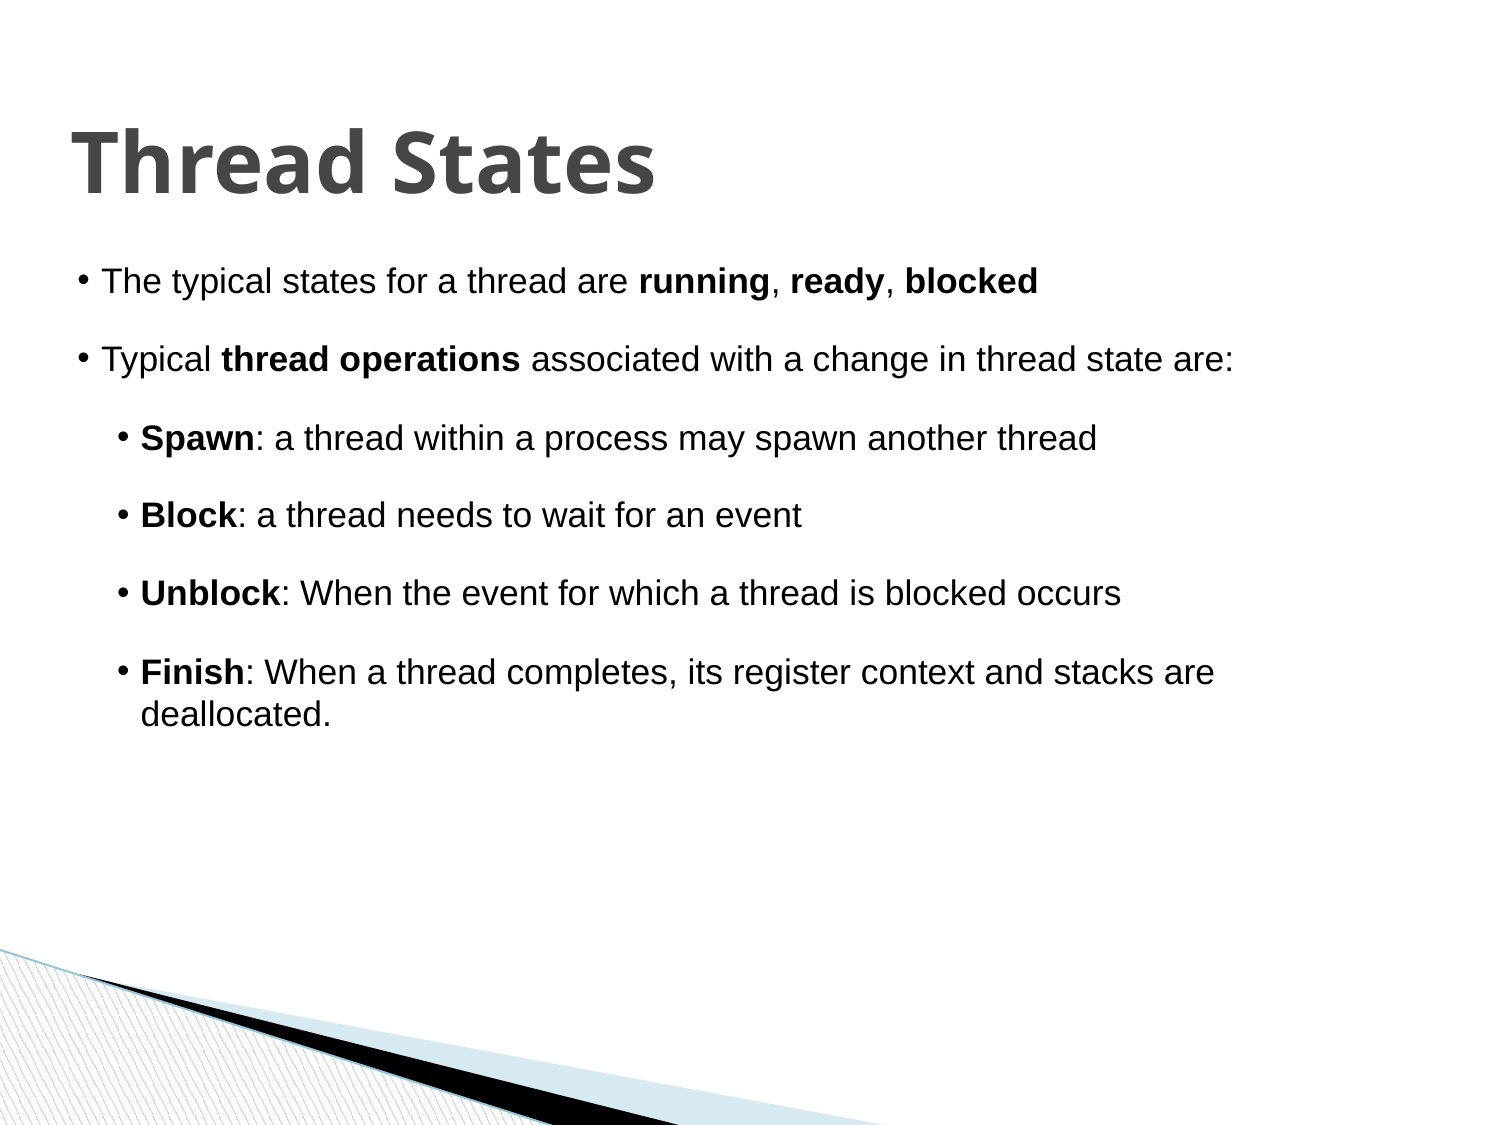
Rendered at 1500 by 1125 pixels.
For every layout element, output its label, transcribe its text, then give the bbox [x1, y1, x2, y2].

text_box The typical states for a thread are running, ready, blocked Typical thread operations associated with a change in thread state are: Spawn: a thread within a process may spawn another thread Block: a thread needs to wait for an event Unblock: When the event for which a thread is blocked occurs Finish: When a thread completes, its register context and stacks are deallocated. [76, 256, 1417, 734]
title Thread States [68, 64, 1238, 254]
